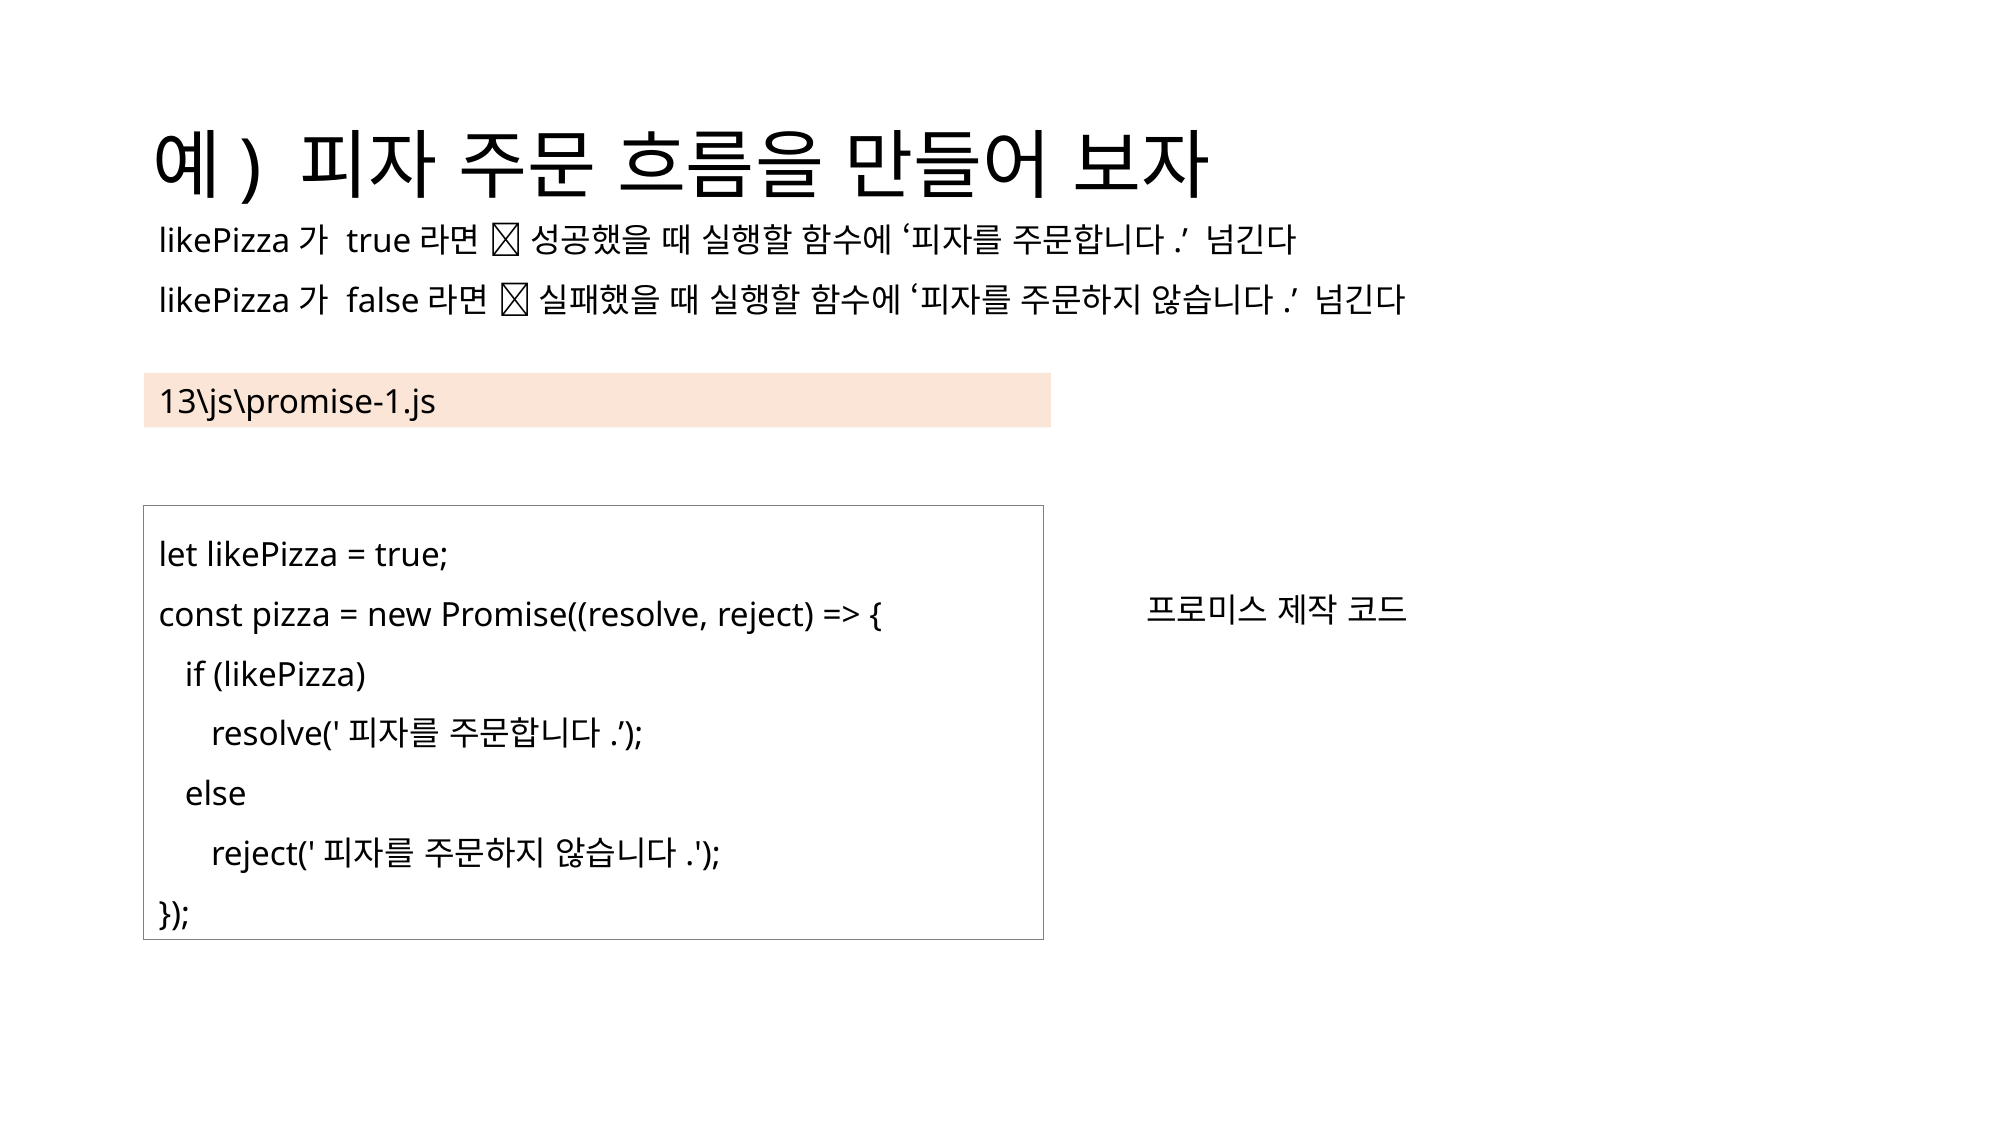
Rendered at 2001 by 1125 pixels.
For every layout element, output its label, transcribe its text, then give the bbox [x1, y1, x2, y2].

title 예) 피자 주문 흐름을 만들어 보자 [137, 59, 1863, 278]
text_box 13\js\promise-1.js [143, 372, 1051, 428]
text_box 프로미스 제작 코드 [1131, 581, 1424, 637]
text_box likePizza가 true라면  성공했을 때 실행할 함수에 ‘피자를 주문합니다.’ 넘긴다 likePizza가 false라면  실패했을 때 실행할 함수에 ‘피자를 주문하지 않습니다.’ 넘긴다 [143, 191, 1584, 327]
text_box let likePizza = true; const pizza = new Promise((resolve, reject) => { if (likePizza) resolve('피자를 주문합니다.’); else reject('피자를 주문하지 않습니다.'); }); [143, 505, 1044, 940]
